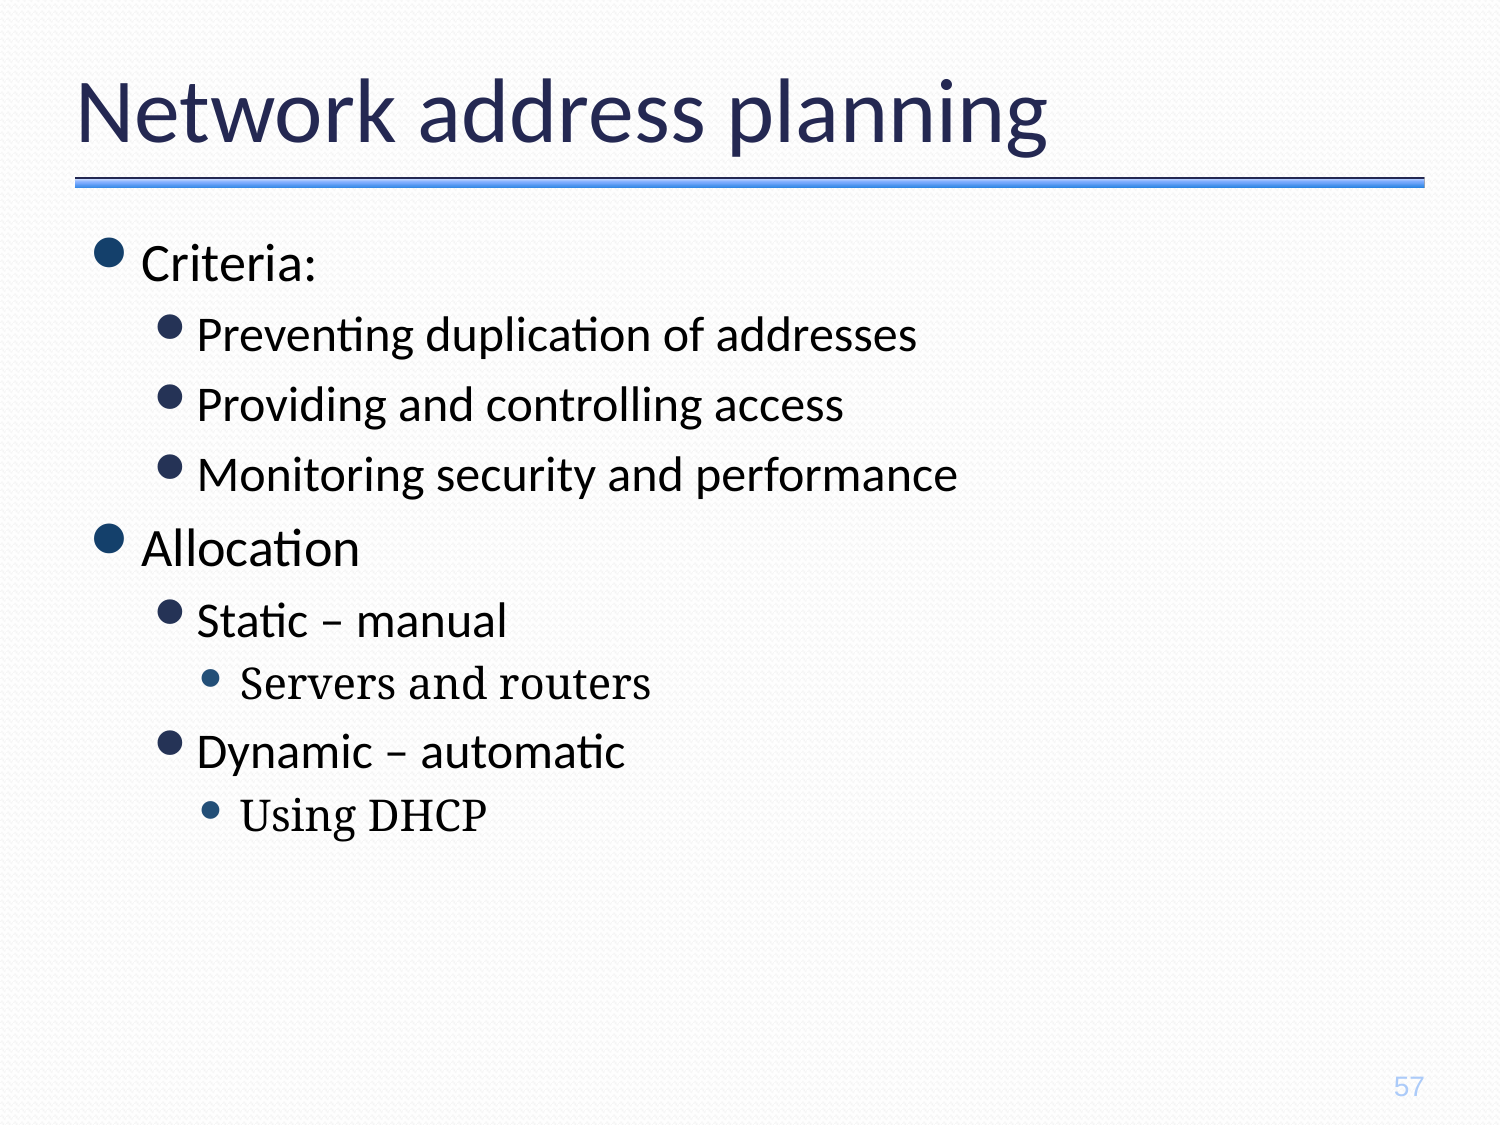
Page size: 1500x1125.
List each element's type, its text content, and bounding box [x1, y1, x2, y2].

picture [75, 177, 1425, 188]
list Criteria: Preventing duplication of addresses Providing and controlling access Monitoring security and performance Allocation Static – manual Servers and routers Dynamic – automatic Using DHCP [75, 219, 1425, 1052]
title Network address planning [75, 10, 1425, 162]
slide_number 57 [1299, 1042, 1425, 1103]
